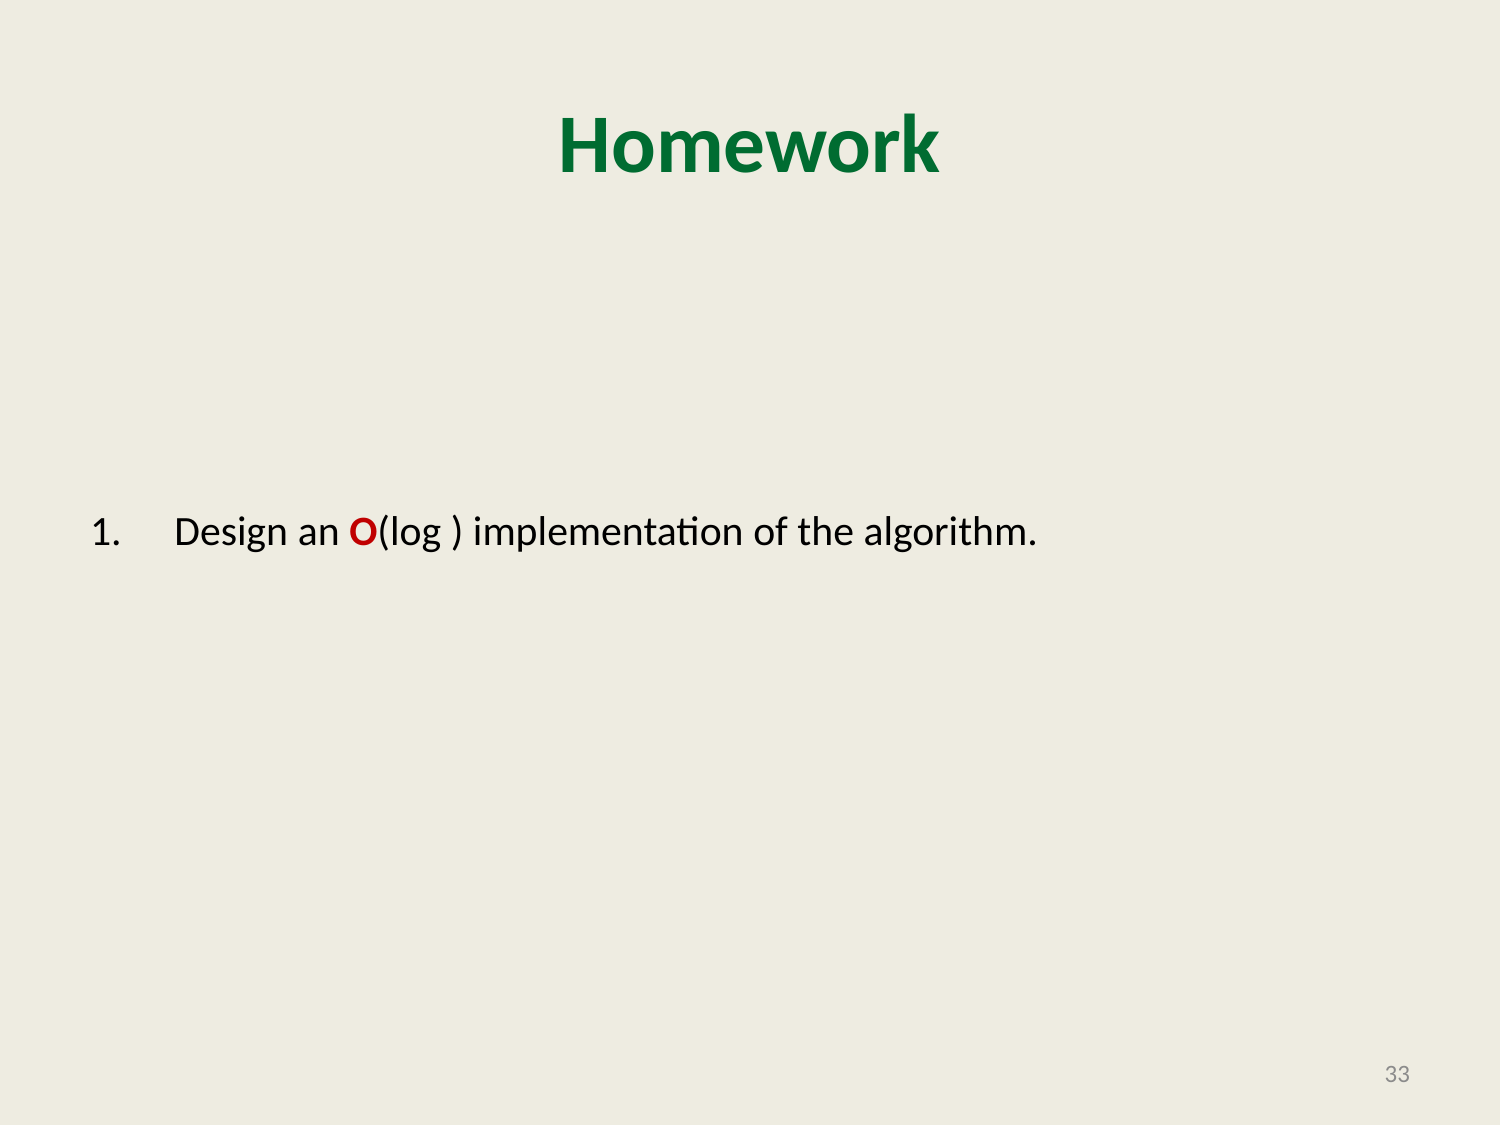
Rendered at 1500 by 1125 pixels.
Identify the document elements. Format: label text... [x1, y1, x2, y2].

title Homework [75, 45, 1425, 233]
slide_number 33 [1074, 1042, 1425, 1103]
